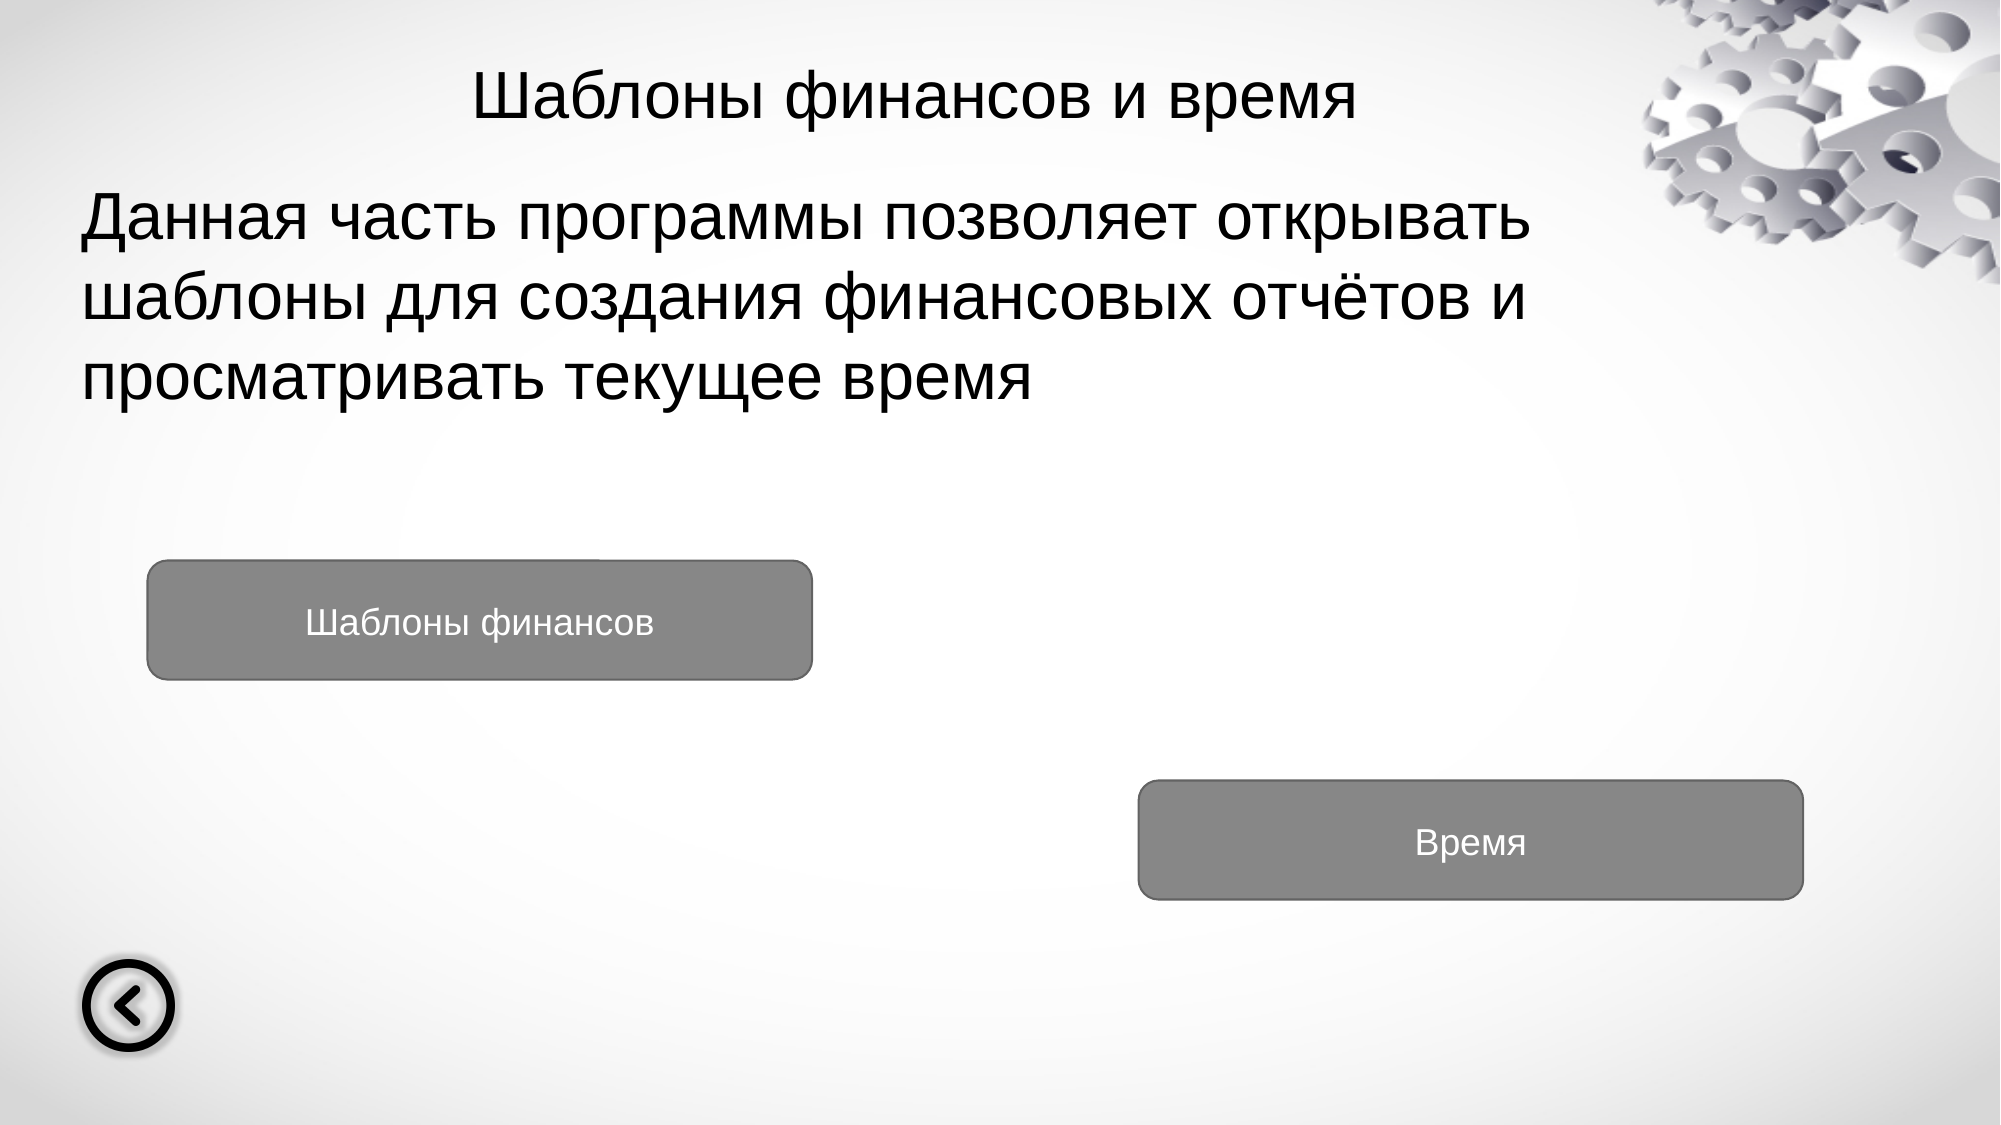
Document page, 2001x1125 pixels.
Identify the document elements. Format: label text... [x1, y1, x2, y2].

text_box Шаблоны финансов [146, 559, 814, 681]
list Данная часть программы позволяет открывать шаблоны для создания финансовых отчётов и просматривать текущее время [65, 164, 1623, 416]
picture [0, 0, 2000, 1125]
text_box Время [1137, 779, 1805, 901]
title Шаблоны финансов и время [456, 43, 2000, 140]
